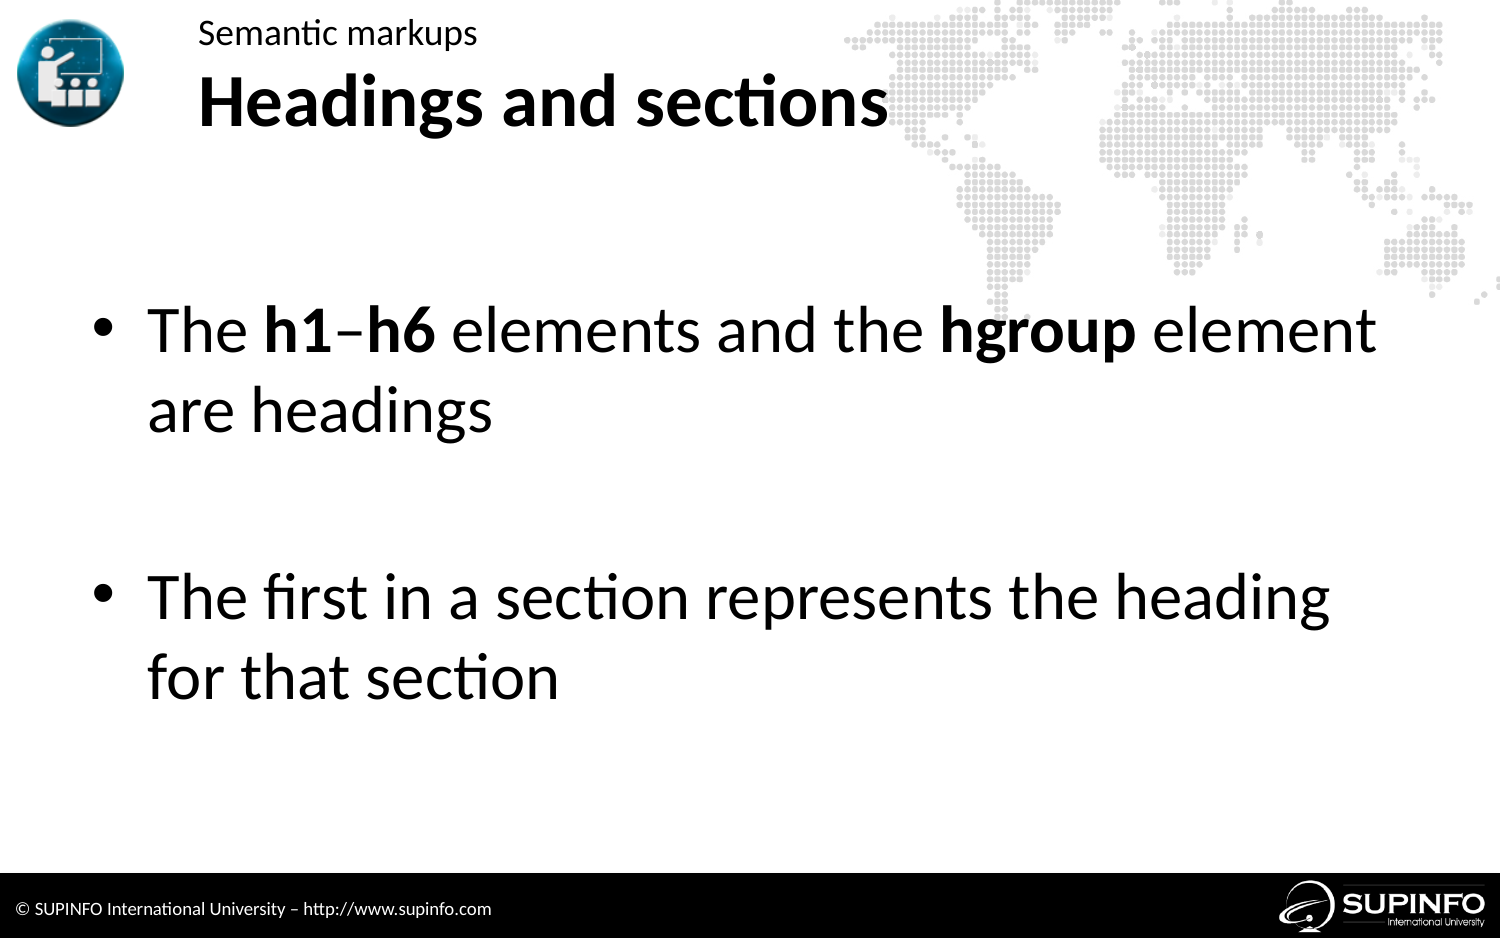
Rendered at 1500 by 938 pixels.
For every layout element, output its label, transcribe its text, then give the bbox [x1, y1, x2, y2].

picture [39, 46, 101, 107]
title Headings and sections [183, 56, 1459, 138]
picture [17, 19, 125, 127]
list Semantic markups [183, 0, 1459, 56]
picture [49, 37, 102, 75]
picture [1269, 870, 1494, 938]
text_box [419, 28, 450, 90]
picture [844, 0, 1500, 327]
list The h1–h6 elements and the hgroup element are headings The first in a section represents the heading for that section [76, 185, 1436, 880]
